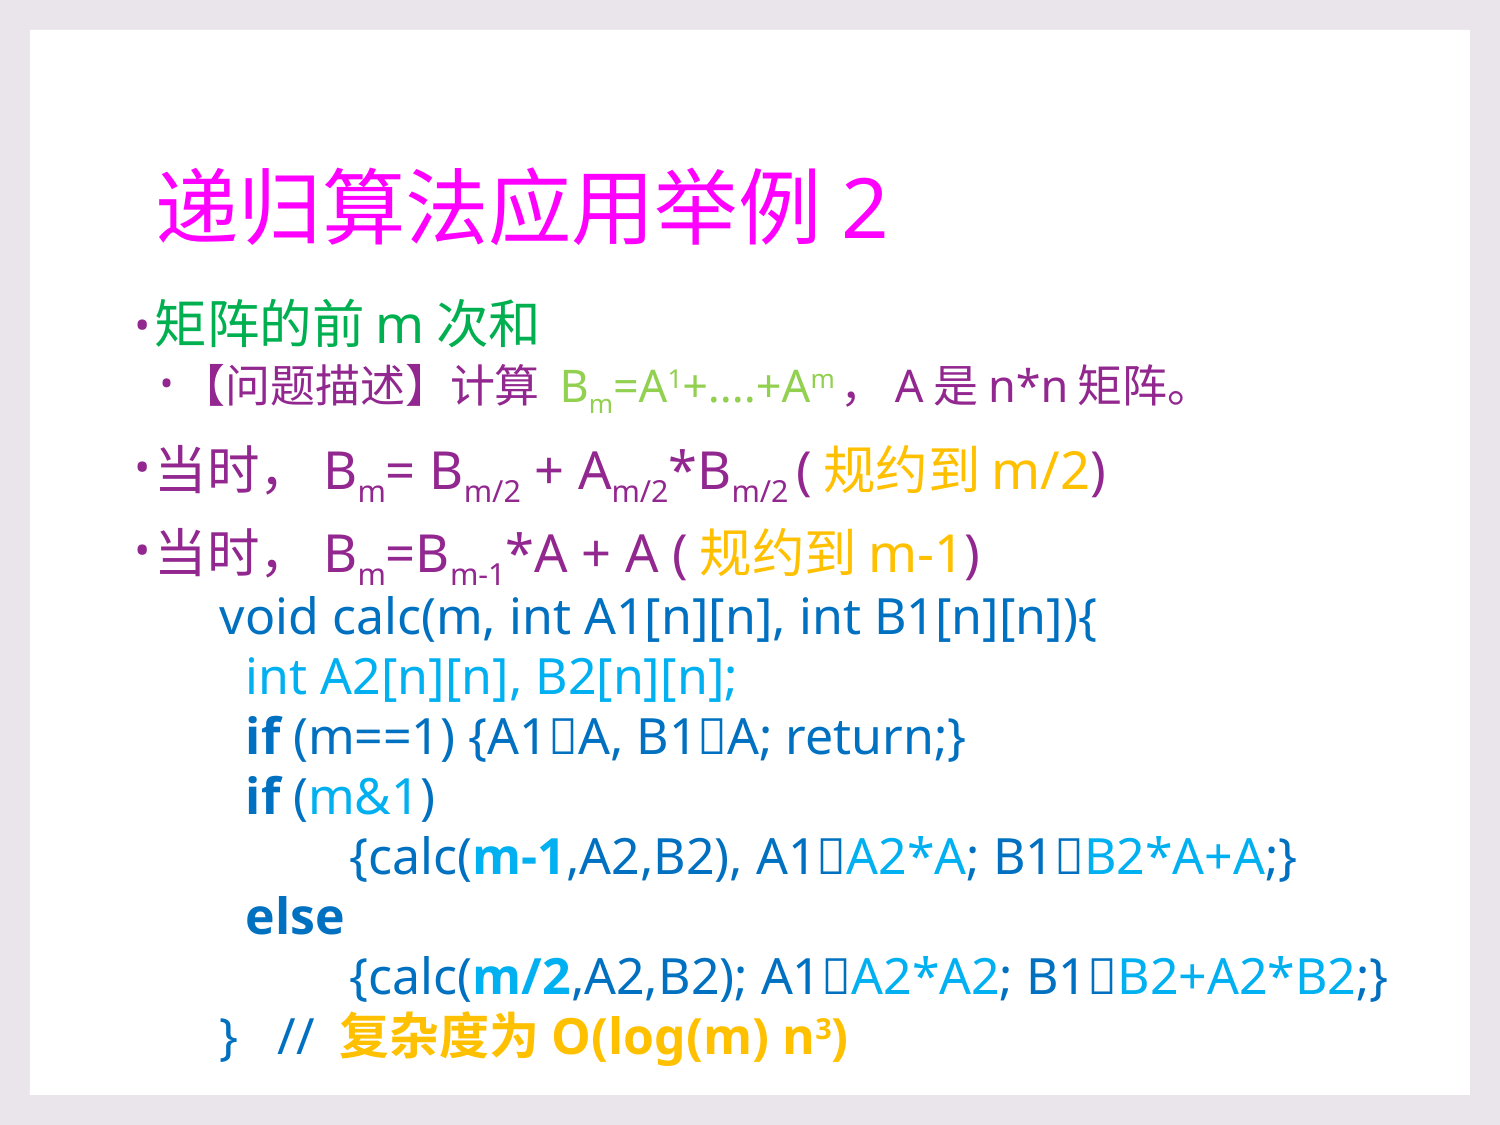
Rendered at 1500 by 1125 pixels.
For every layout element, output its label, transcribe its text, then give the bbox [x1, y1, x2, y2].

text_box void calc(m, int A1[n][n], int B1[n][n]){ int A2[n][n], B2[n][n]; if (m==1) {A1A, B1A; return;} if (m&1) {calc(m-1,A2,B2), A1A2*A; B1B2*A+A;} else {calc(m/2,A2,B2); A1A2*A2; B1B2+A2*B2;} } // 复杂度为O(log(m) n3) [190, 576, 1412, 1072]
title 递归算法应用举例2 [140, 99, 1356, 323]
